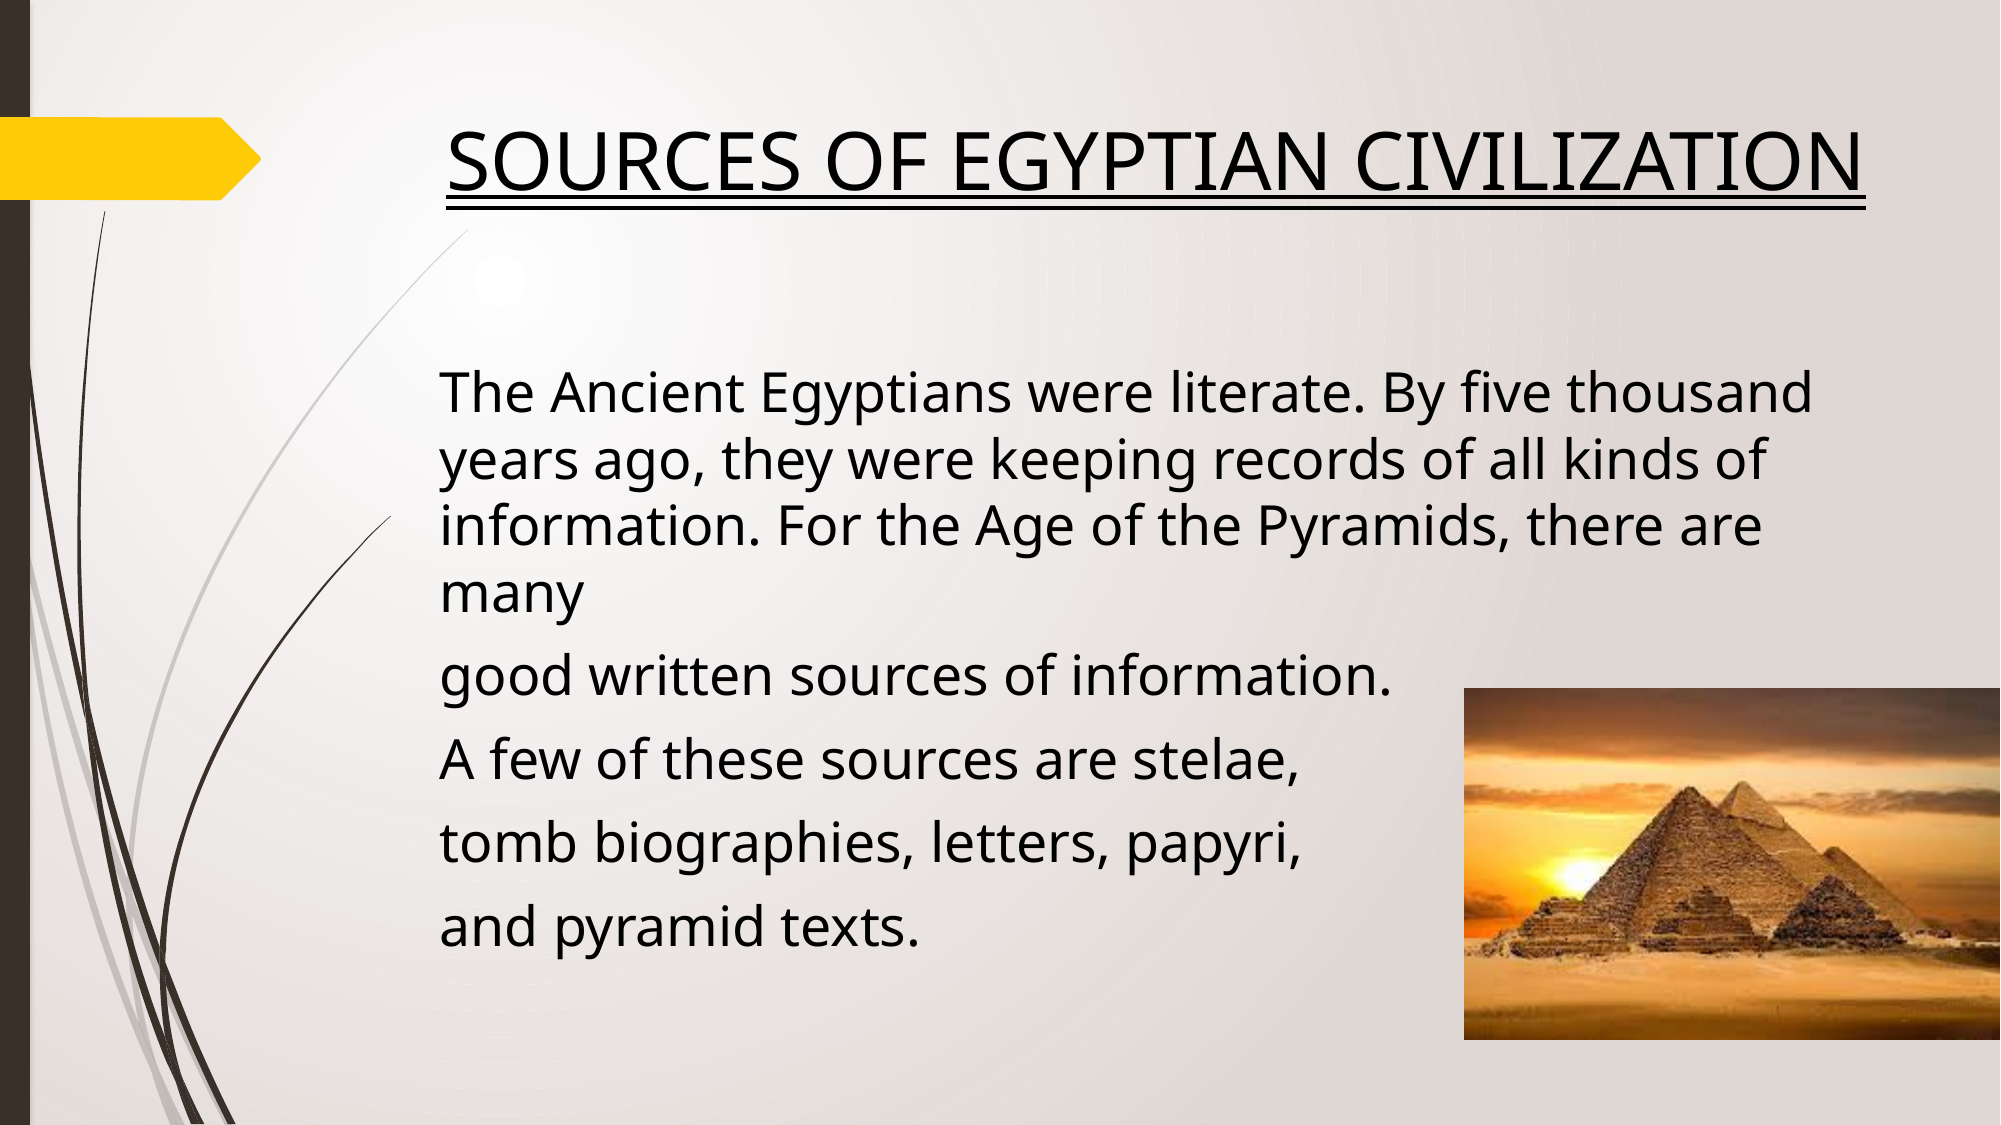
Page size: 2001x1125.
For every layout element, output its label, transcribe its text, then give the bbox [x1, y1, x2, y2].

list The Ancient Egyptians were literate. By five thousand years ago, they were keeping records of all kinds of information. For the Age of the Pyramids, there are many good written sources of information. A few of these sources are stelae, tomb biographies, letters, papyri, and pyramid texts. [424, 350, 1888, 970]
picture [1464, 688, 2000, 1040]
title SOURCES OF EGYPTIAN CIVILIZATION [425, 102, 1888, 313]
